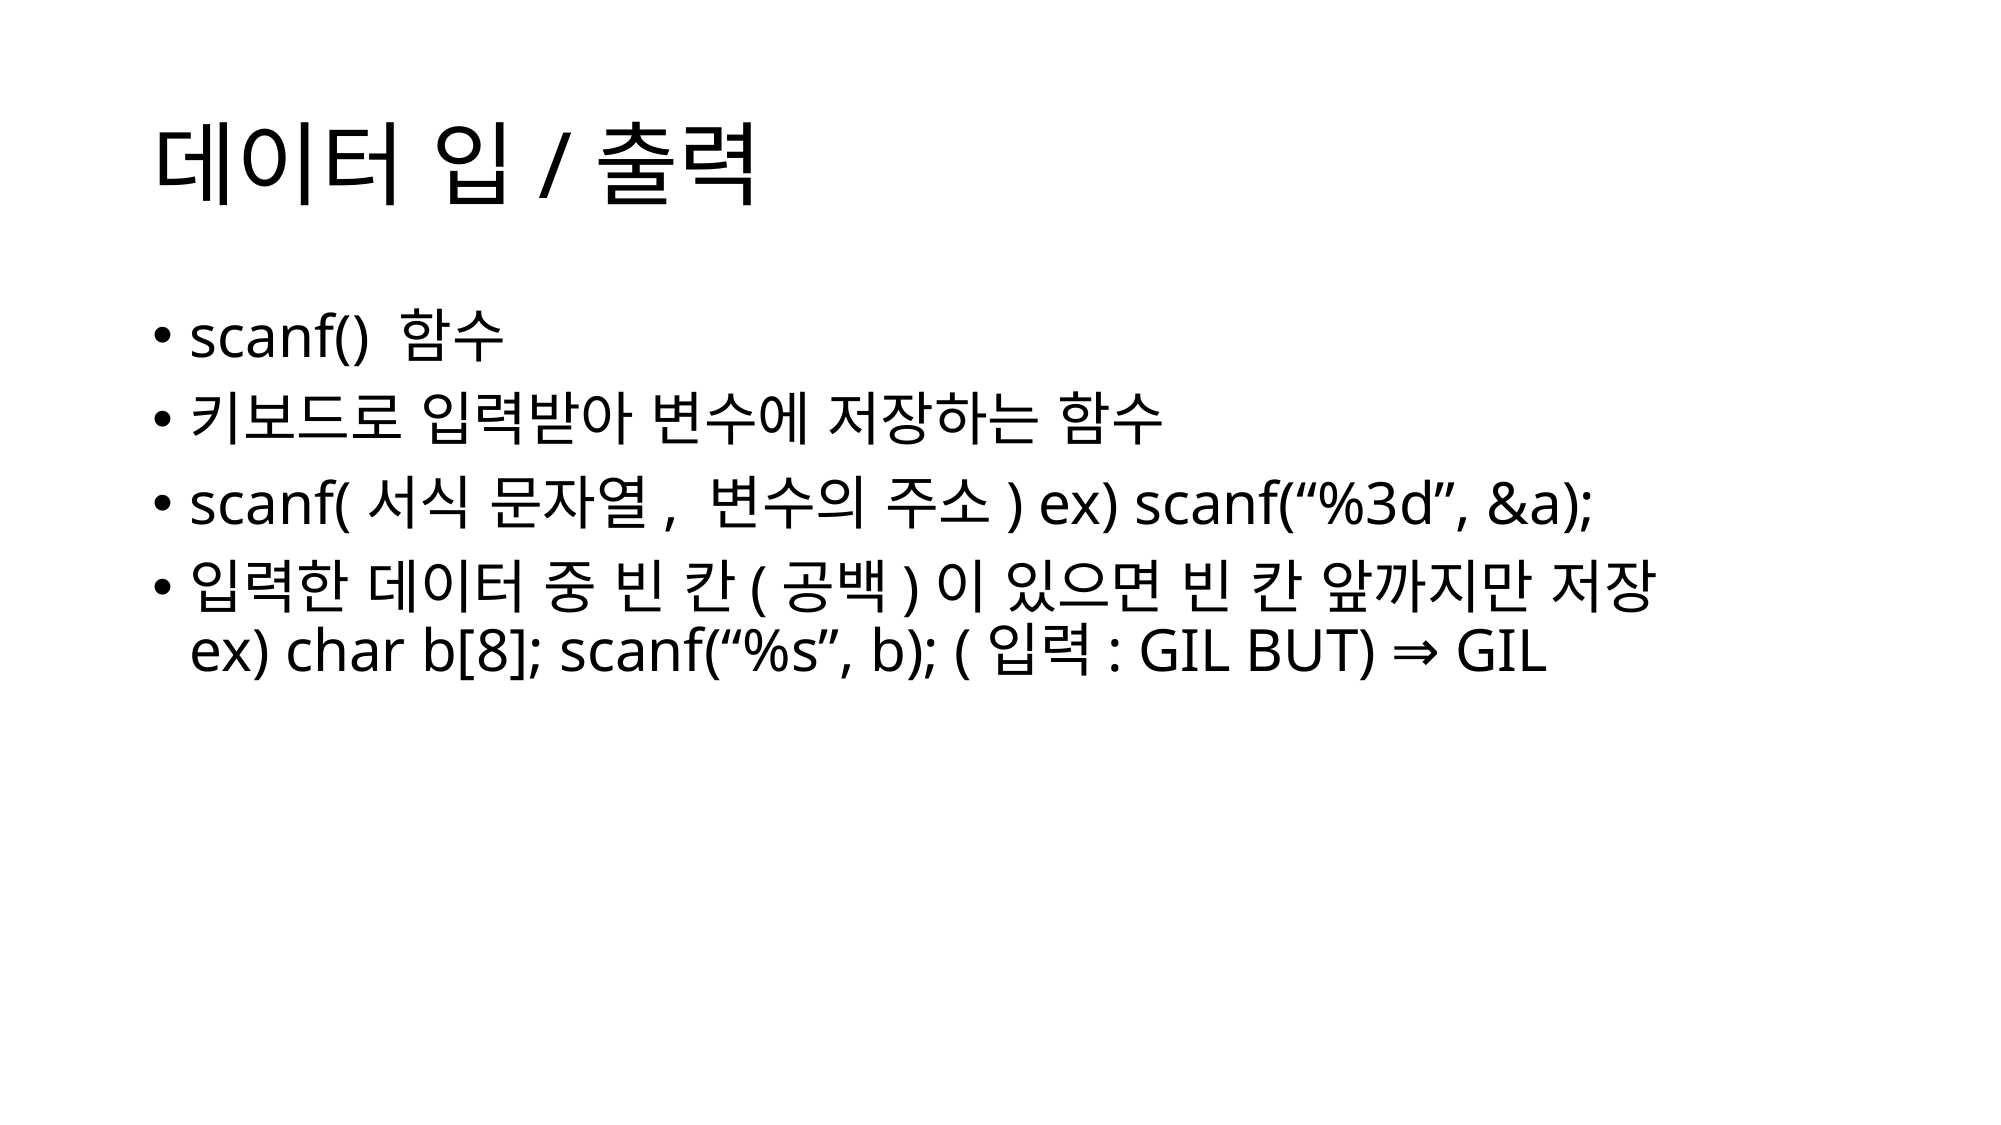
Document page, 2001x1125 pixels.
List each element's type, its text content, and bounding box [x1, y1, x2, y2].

list scanf() 함수 키보드로 입력받아 변수에 저장하는 함수 scanf(서식 문자열, 변수의 주소) ex) scanf(“%3d”, &a); 입력한 데이터 중 빈 칸(공백)이 있으면 빈 칸 앞까지만 저장 ex) char b[8]; scanf(“%s”, b); (입력: GIL BUT) ⇒ GIL [137, 299, 1863, 1014]
title 데이터 입/출력 [137, 59, 1863, 278]
